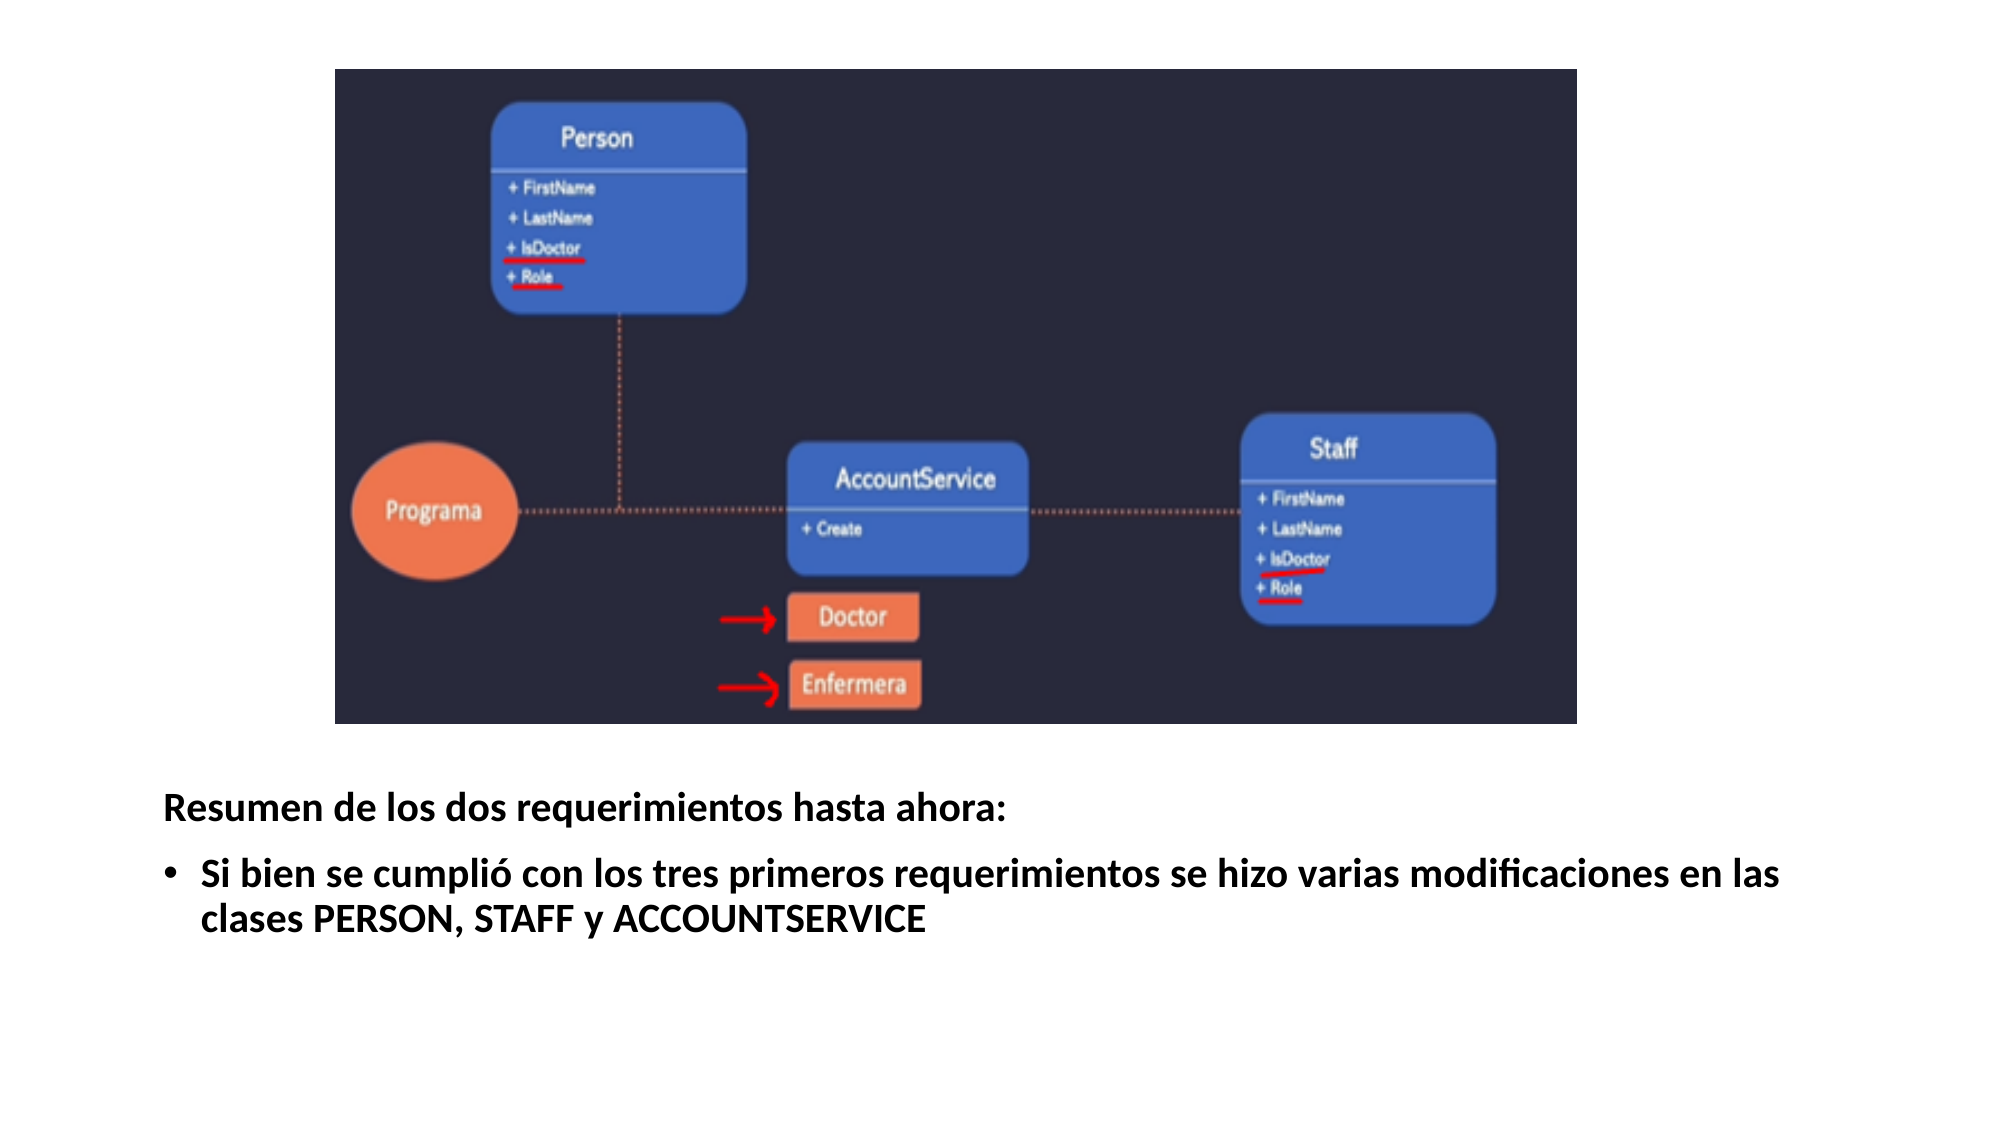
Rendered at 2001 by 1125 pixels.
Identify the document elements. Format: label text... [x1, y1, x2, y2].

list Resumen de los dos requerimientos hasta ahora: Si bien se cumplió con los tres primeros requerimientos se hizo varias modificaciones en las clases PERSON, STAFF y ACCOUNTSERVICE [148, 778, 1874, 950]
picture [335, 69, 1577, 724]
